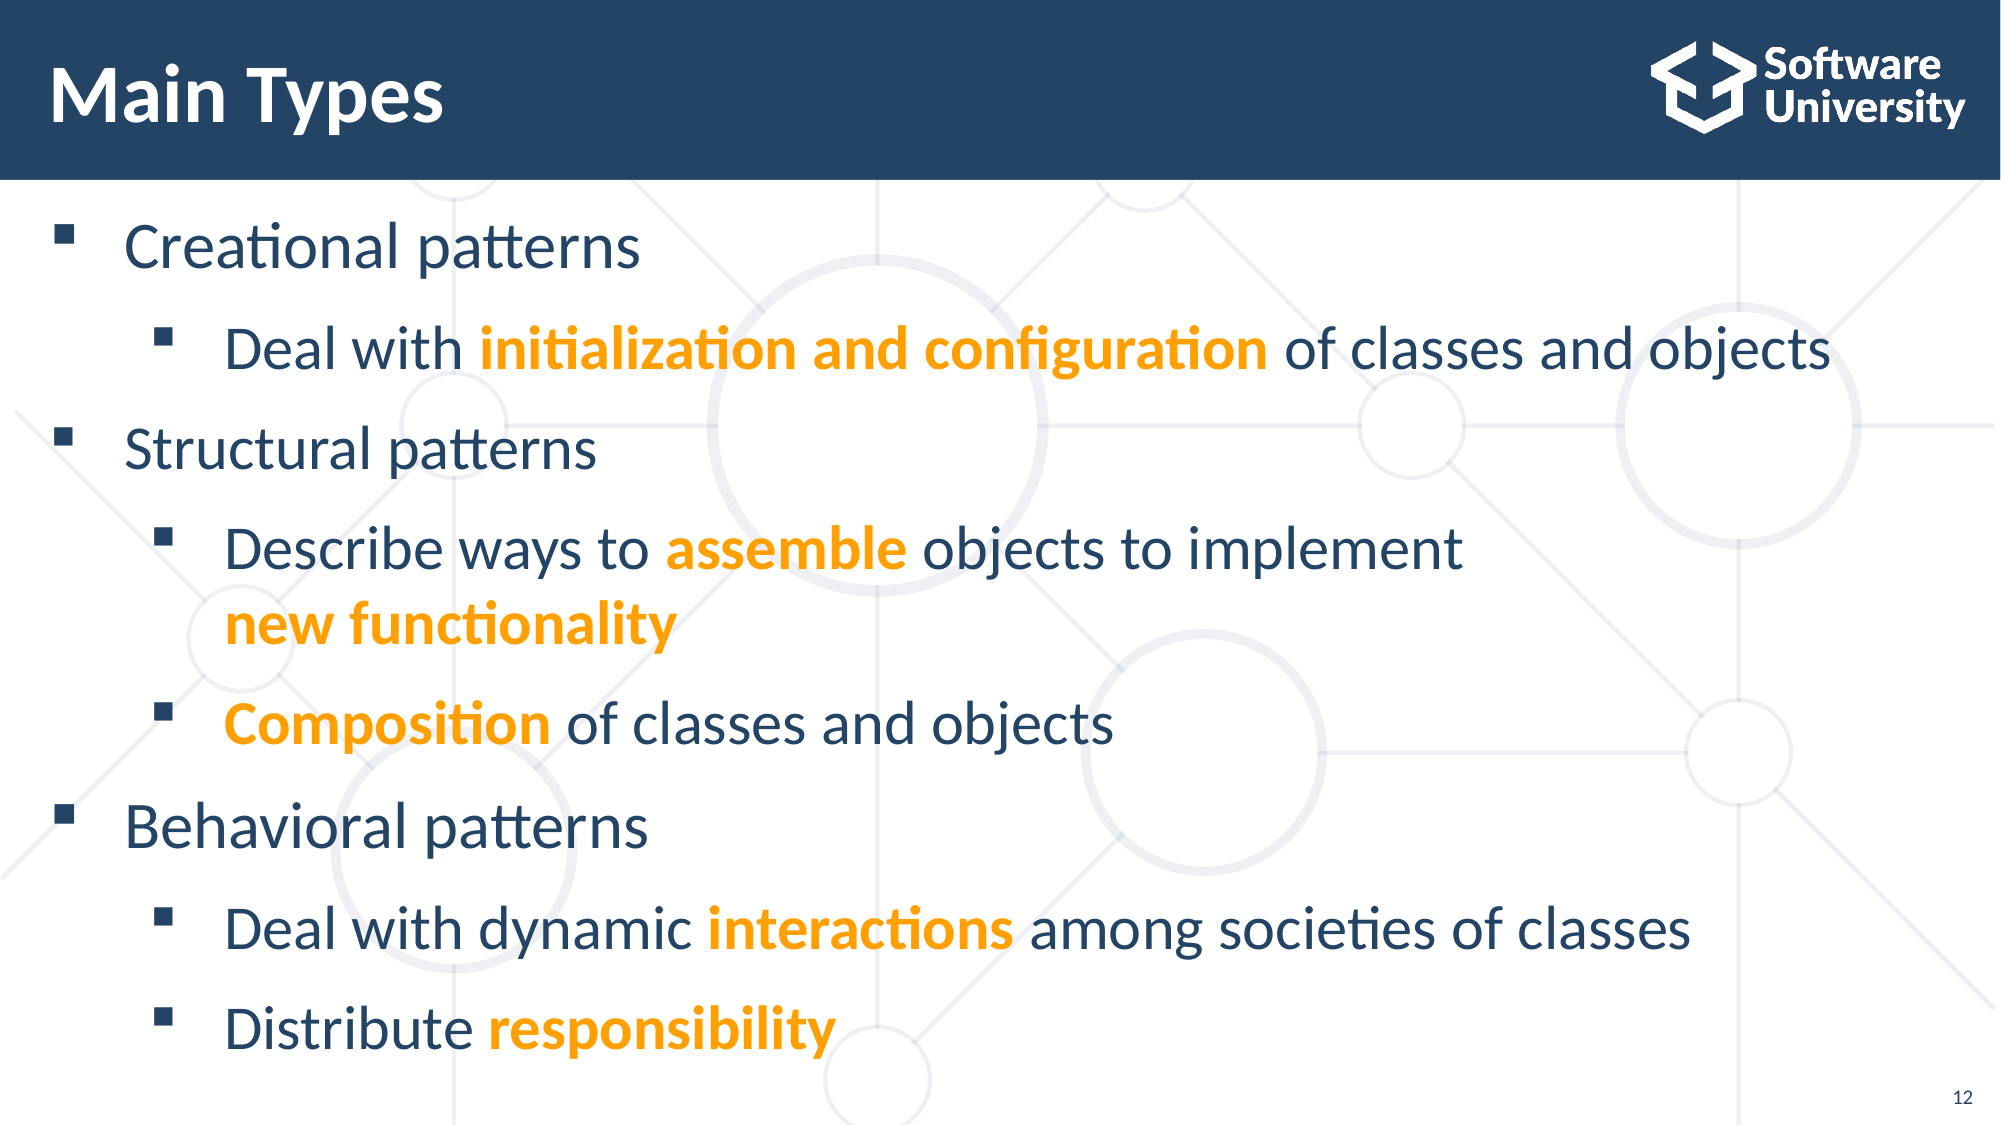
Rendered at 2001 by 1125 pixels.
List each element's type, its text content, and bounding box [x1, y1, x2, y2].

text_box 12 [1927, 1067, 1989, 1117]
title Main Types [31, 16, 1625, 162]
list Creational patterns Deal with initialization and configuration of classes and objects Structural patterns Describe ways to assemble objects to implement new functionality Composition of classes and objects Behavioral patterns Deal with dynamic interactions among societies of classes Distribute responsibility [31, 196, 1969, 1125]
picture [1651, 41, 1966, 134]
